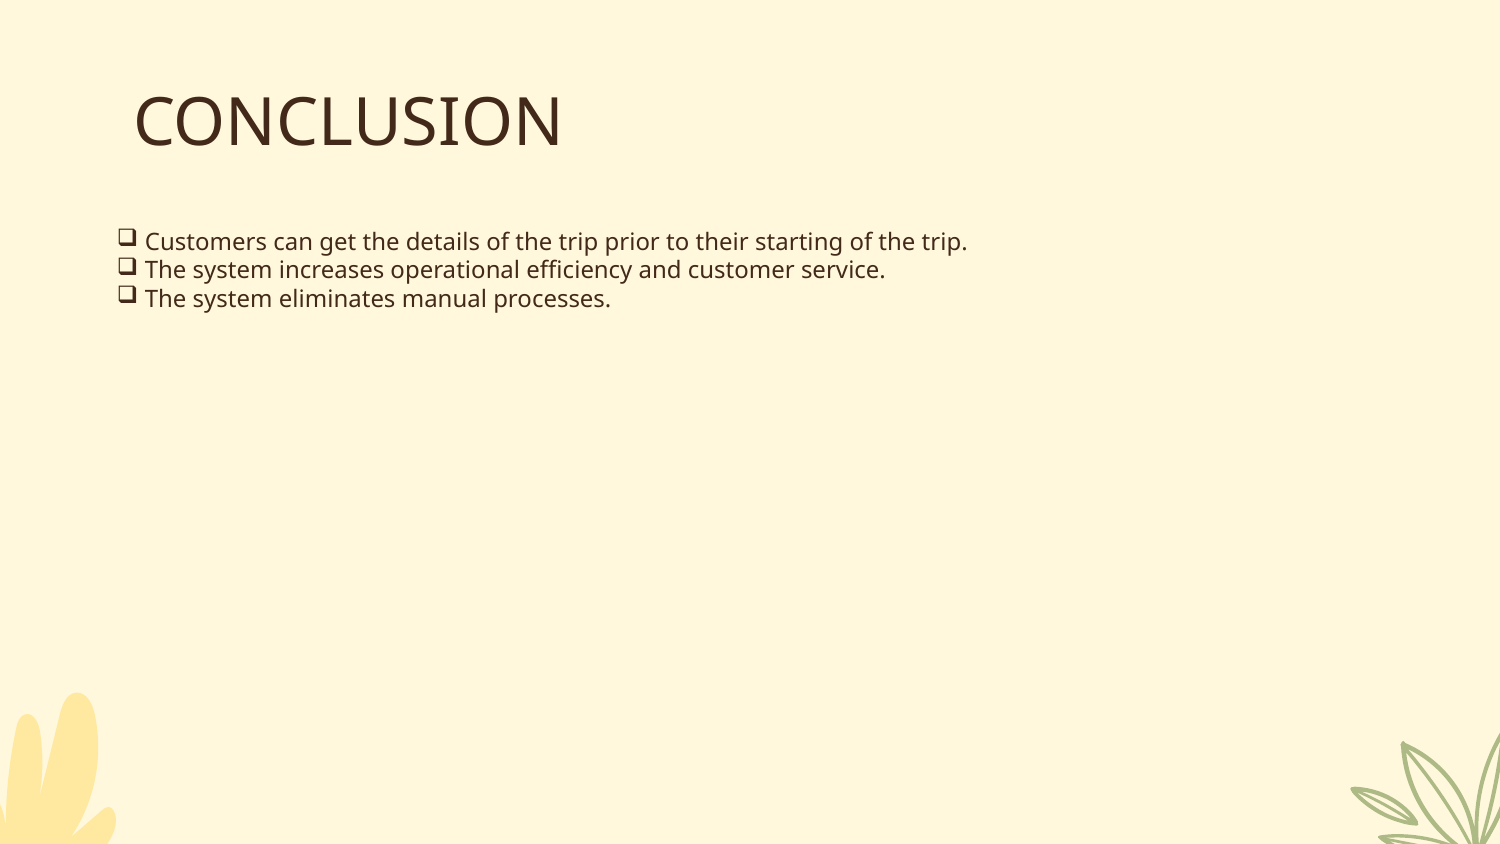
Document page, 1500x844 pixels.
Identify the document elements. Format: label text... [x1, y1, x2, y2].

list Customers can get the details of the trip prior to their starting of the trip. The system increases operational efficiency and customer service. The system eliminates manual processes. [76, 0, 1341, 555]
title CONCLUSION [118, 63, 1382, 161]
